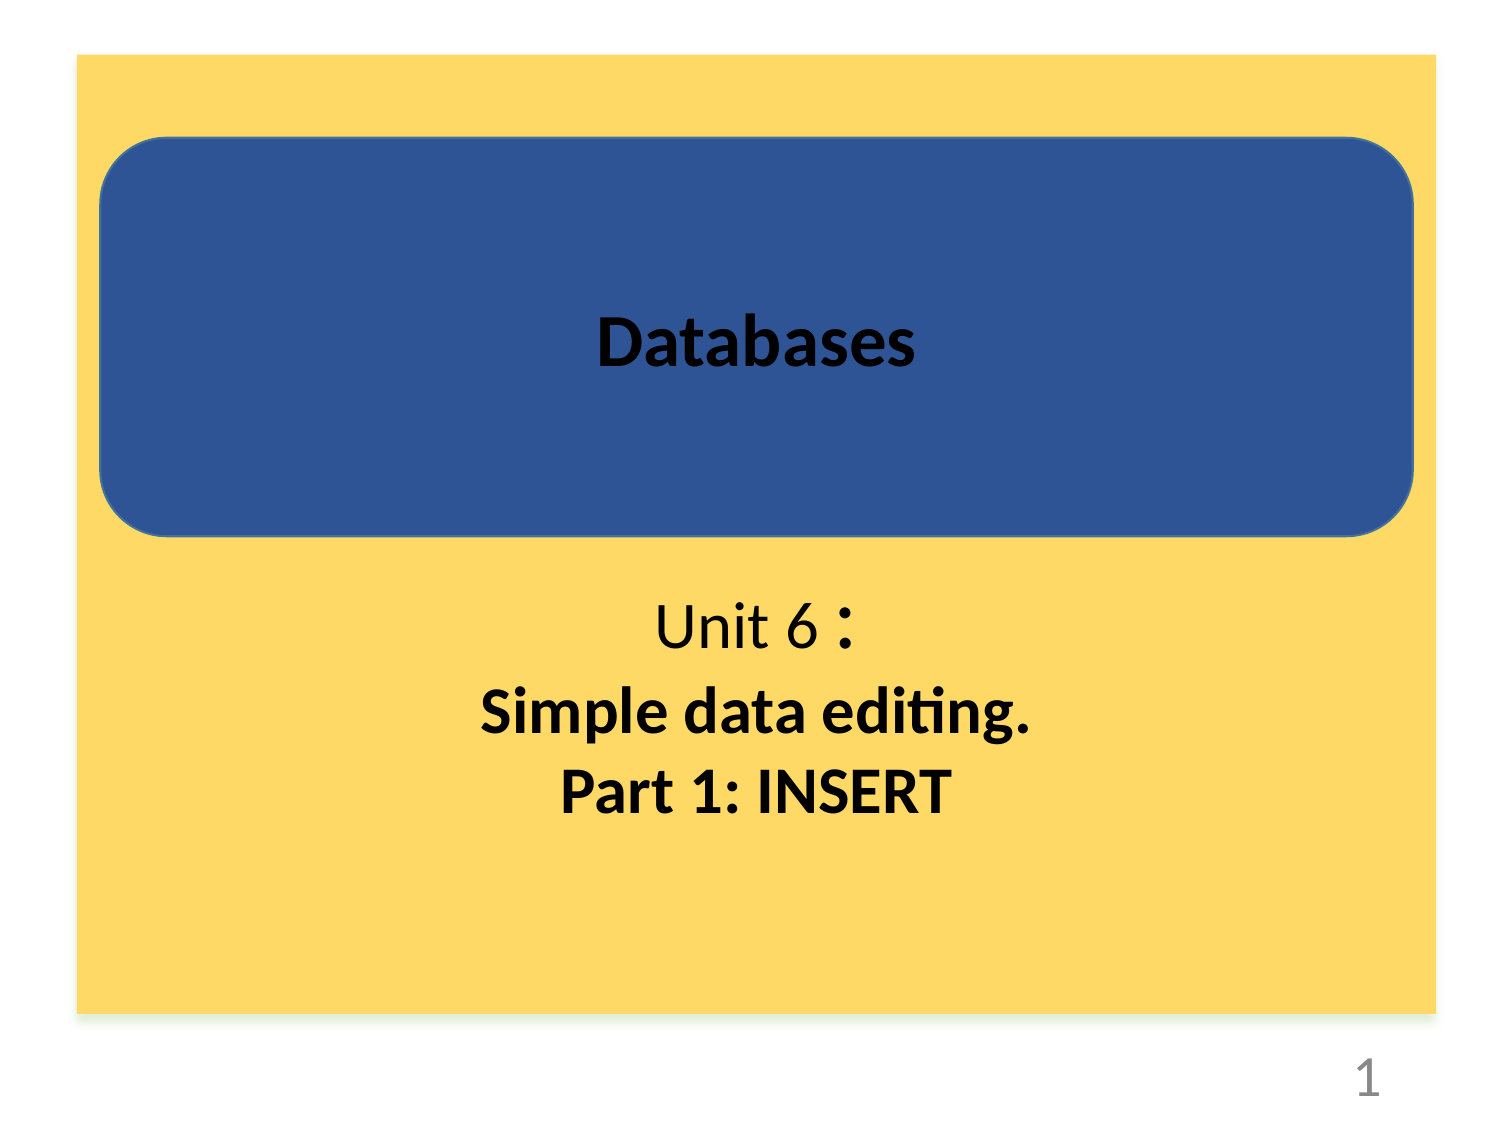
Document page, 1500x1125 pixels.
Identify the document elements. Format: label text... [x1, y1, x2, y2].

text_box Databases [100, 137, 1413, 537]
slide_number 1 [1059, 1042, 1397, 1103]
text_box Unit 6 : Simple data editing. Part 1: INSERT [76, 54, 1437, 1014]
